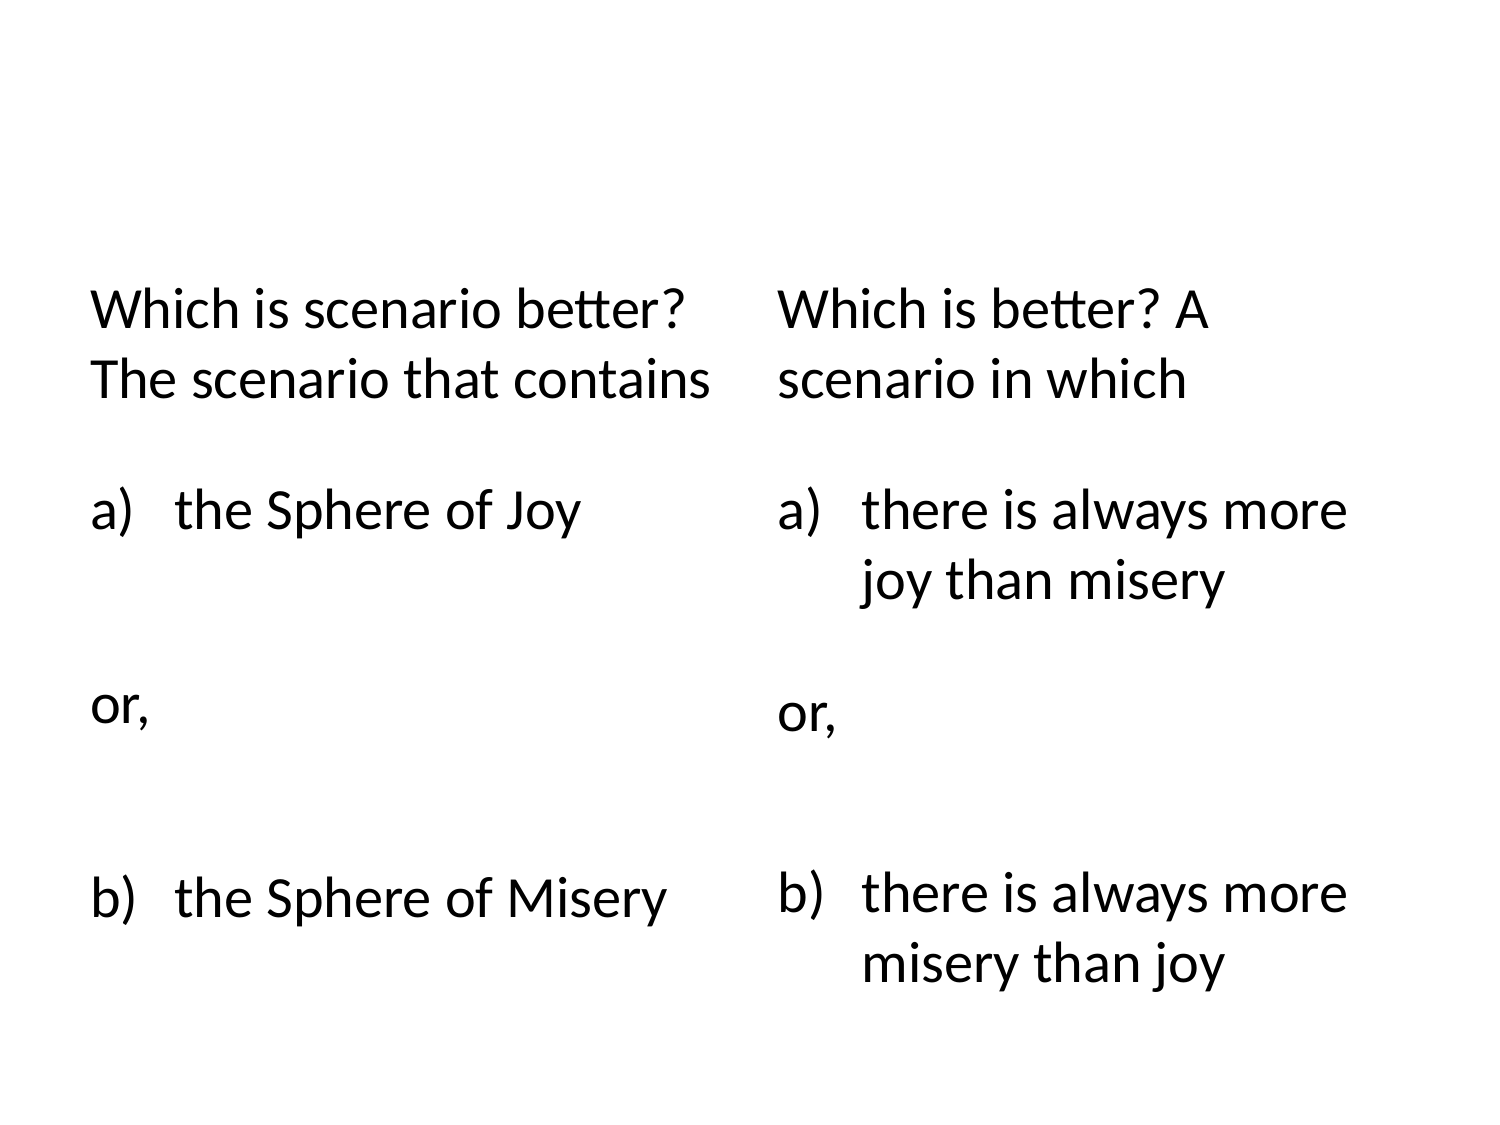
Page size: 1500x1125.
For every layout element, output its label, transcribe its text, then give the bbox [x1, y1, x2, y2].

list Which is better? A scenario in which there is always more joy than misery or, there is always more misery than joy [762, 262, 1425, 1005]
list Which is scenario better? The scenario that contains the Sphere of Joy or, the Sphere of Misery [75, 262, 738, 1005]
